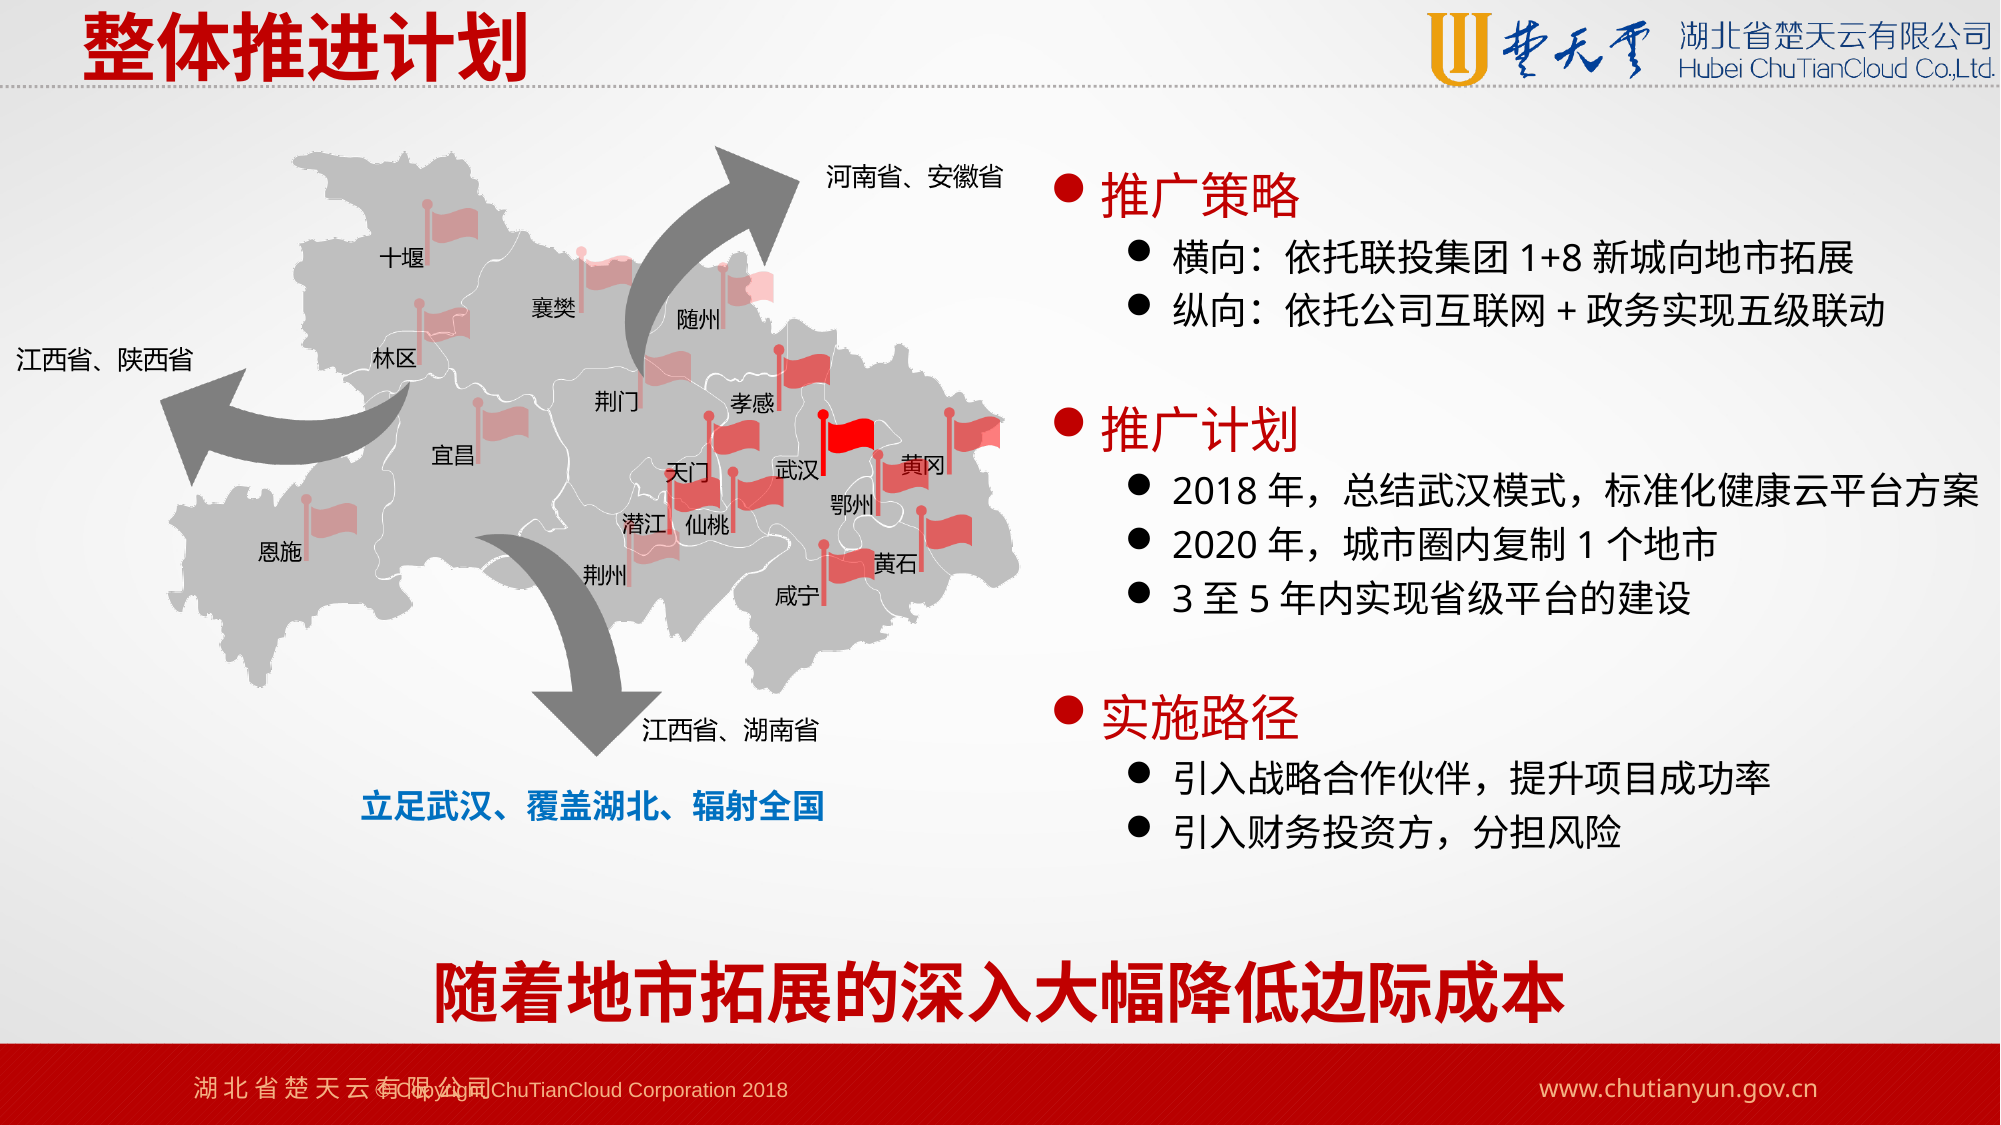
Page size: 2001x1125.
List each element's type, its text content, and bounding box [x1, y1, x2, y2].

text_box 推广策略 横向：依托联投集团1+8新城向地市拓展 纵向：依托公司互联网+政务实现五级联动 推广计划 2018年，总结武汉模式，标准化健康云平台方案 2020年，城市圈内复制1个地市 3至5年内实现省级平台的建设 实施路径 引入战略合作伙伴，提升项目成功率 引入财务投资方，分担风险 [1035, 145, 1996, 862]
text_box 立足武汉、覆盖湖北、辐射全国 [345, 777, 841, 833]
picture [0, 0, 2001, 1125]
text_box 整体推进计划 [66, 0, 547, 99]
text_box 随着地市拓展的深入大幅降低边际成本 [191, 927, 1809, 1039]
